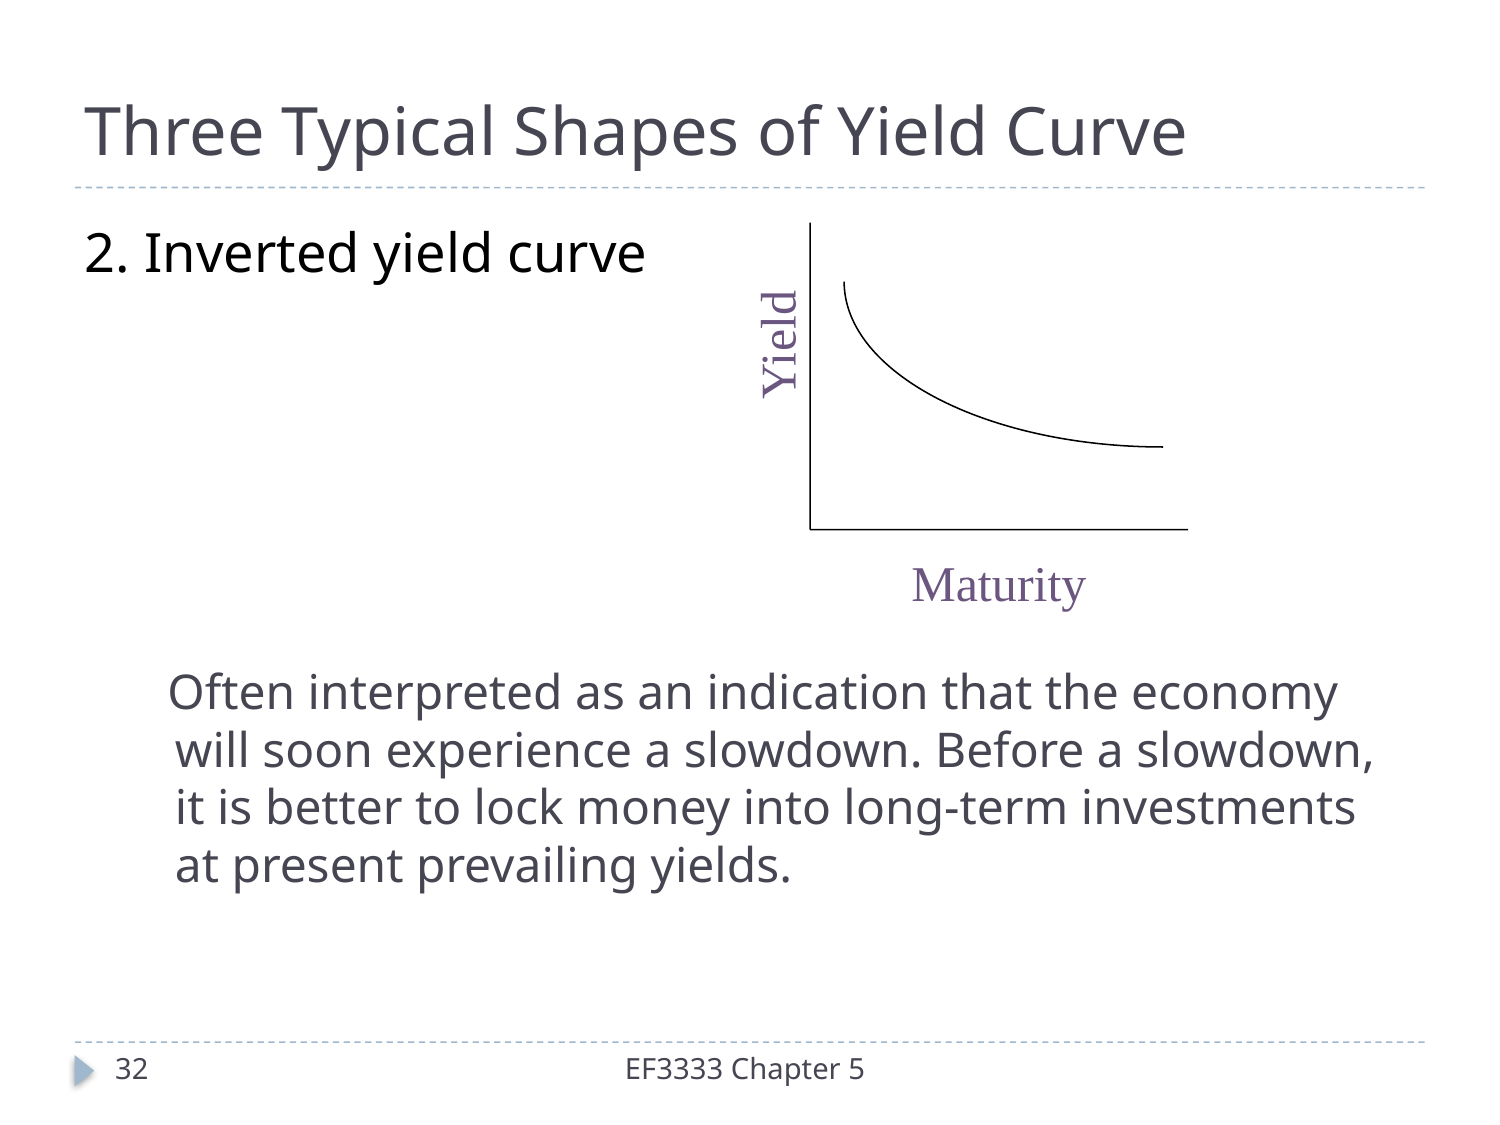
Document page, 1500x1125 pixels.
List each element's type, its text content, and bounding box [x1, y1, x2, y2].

slide_number 32 [100, 1042, 426, 1103]
title Three Typical Shapes of Yield Curve [70, 46, 1421, 176]
footer EF3333 Chapter 5 [475, 1042, 880, 1103]
list 2. Inverted yield curve Often interpreted as an indication that the economy will soon experience a slowdown. Before a slowdown, it is better to lock money into long-term investments at present prevailing yields. [70, 210, 1421, 994]
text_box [737, 222, 1189, 605]
